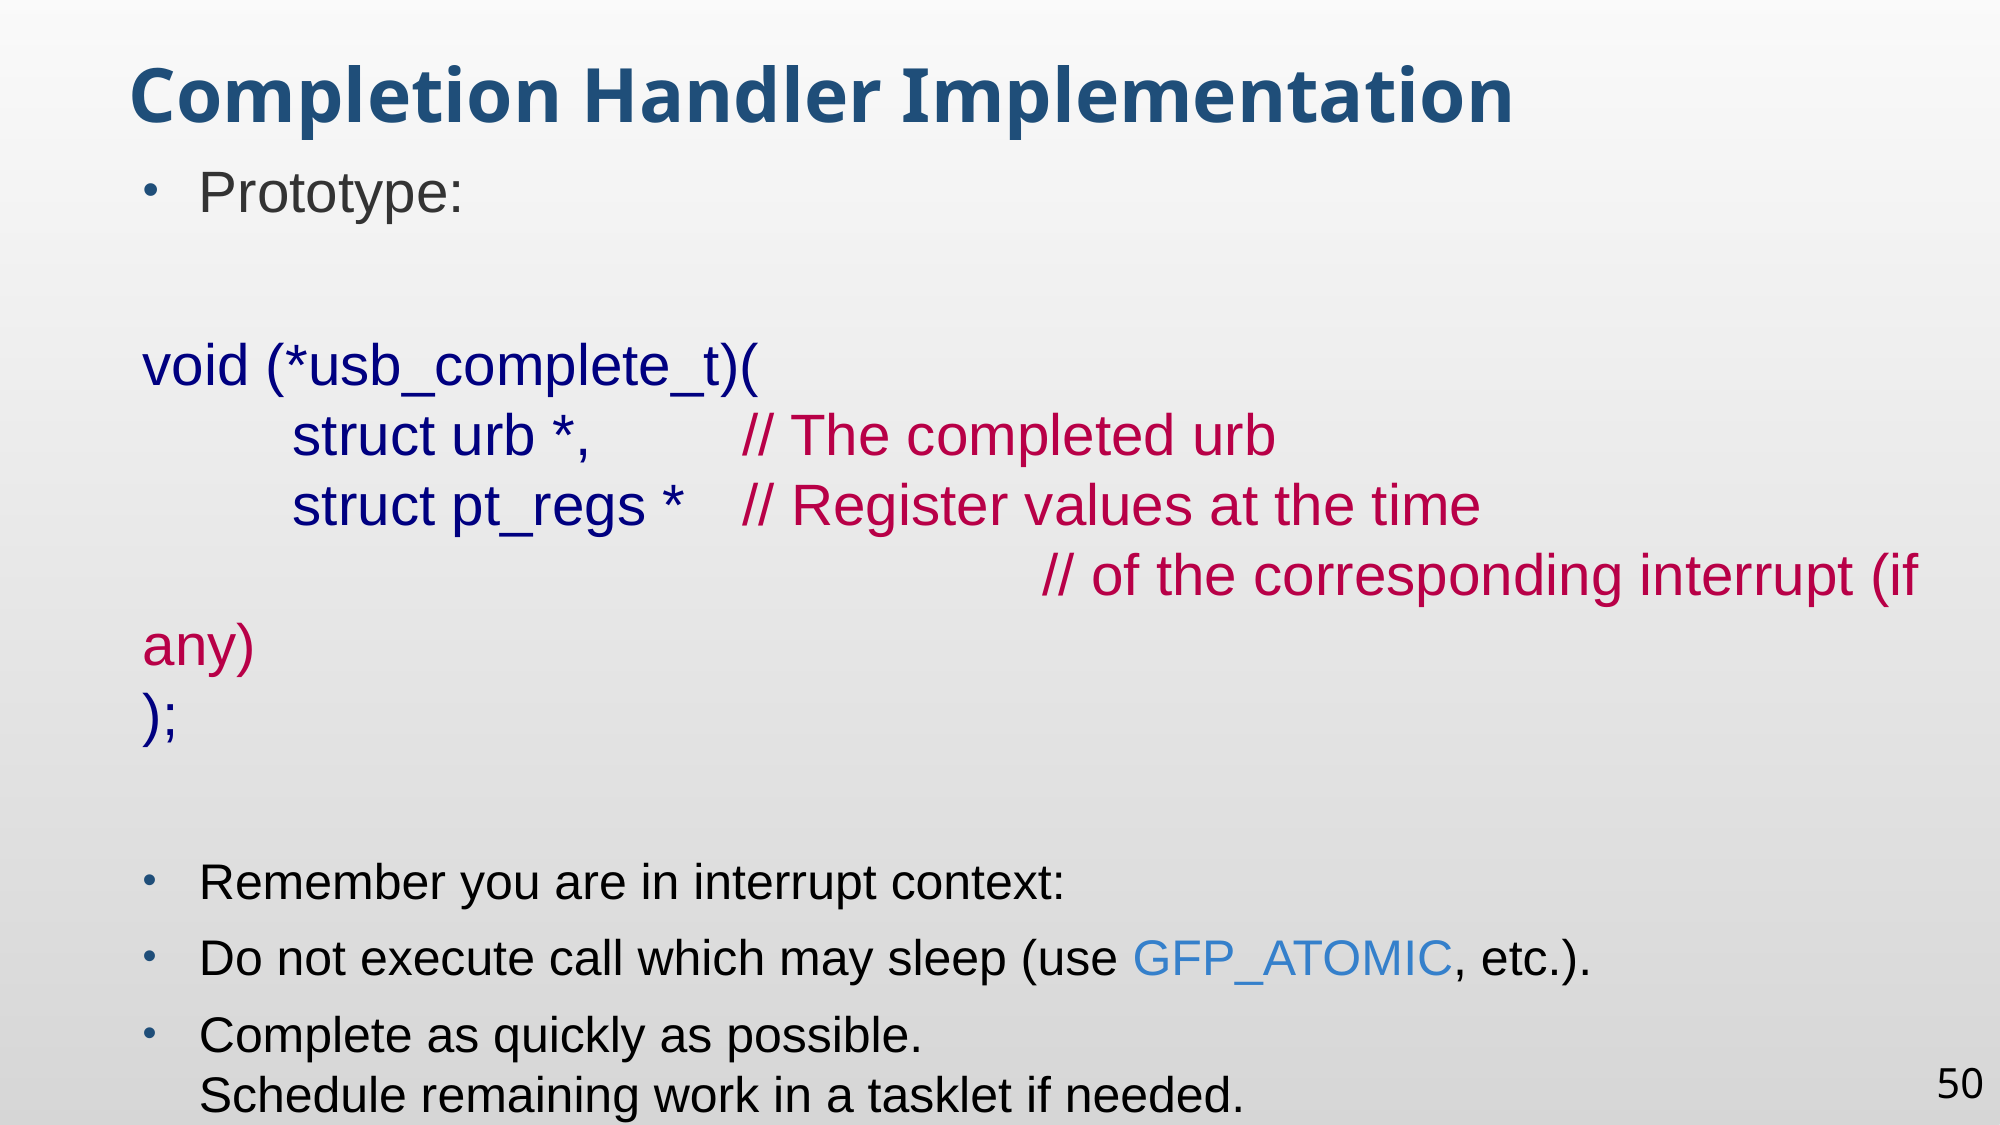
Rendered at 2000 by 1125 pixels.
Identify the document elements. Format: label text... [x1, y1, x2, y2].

text_box Completion Handler Implementation [113, 30, 1886, 147]
list Prototype: void (*usb_complete_t)( struct urb *, // The completed urb struct pt_regs * // Register values at the time // of the corresponding interrupt (if any) ); Remember you are in interrupt context: Do not execute call which may sleep (use GFP_ATOMIC, etc.). Complete as quickly as possible. Schedule remaining work in a tasklet if needed. [125, 146, 1945, 1076]
text_box 50 [1811, 1070, 2000, 1101]
